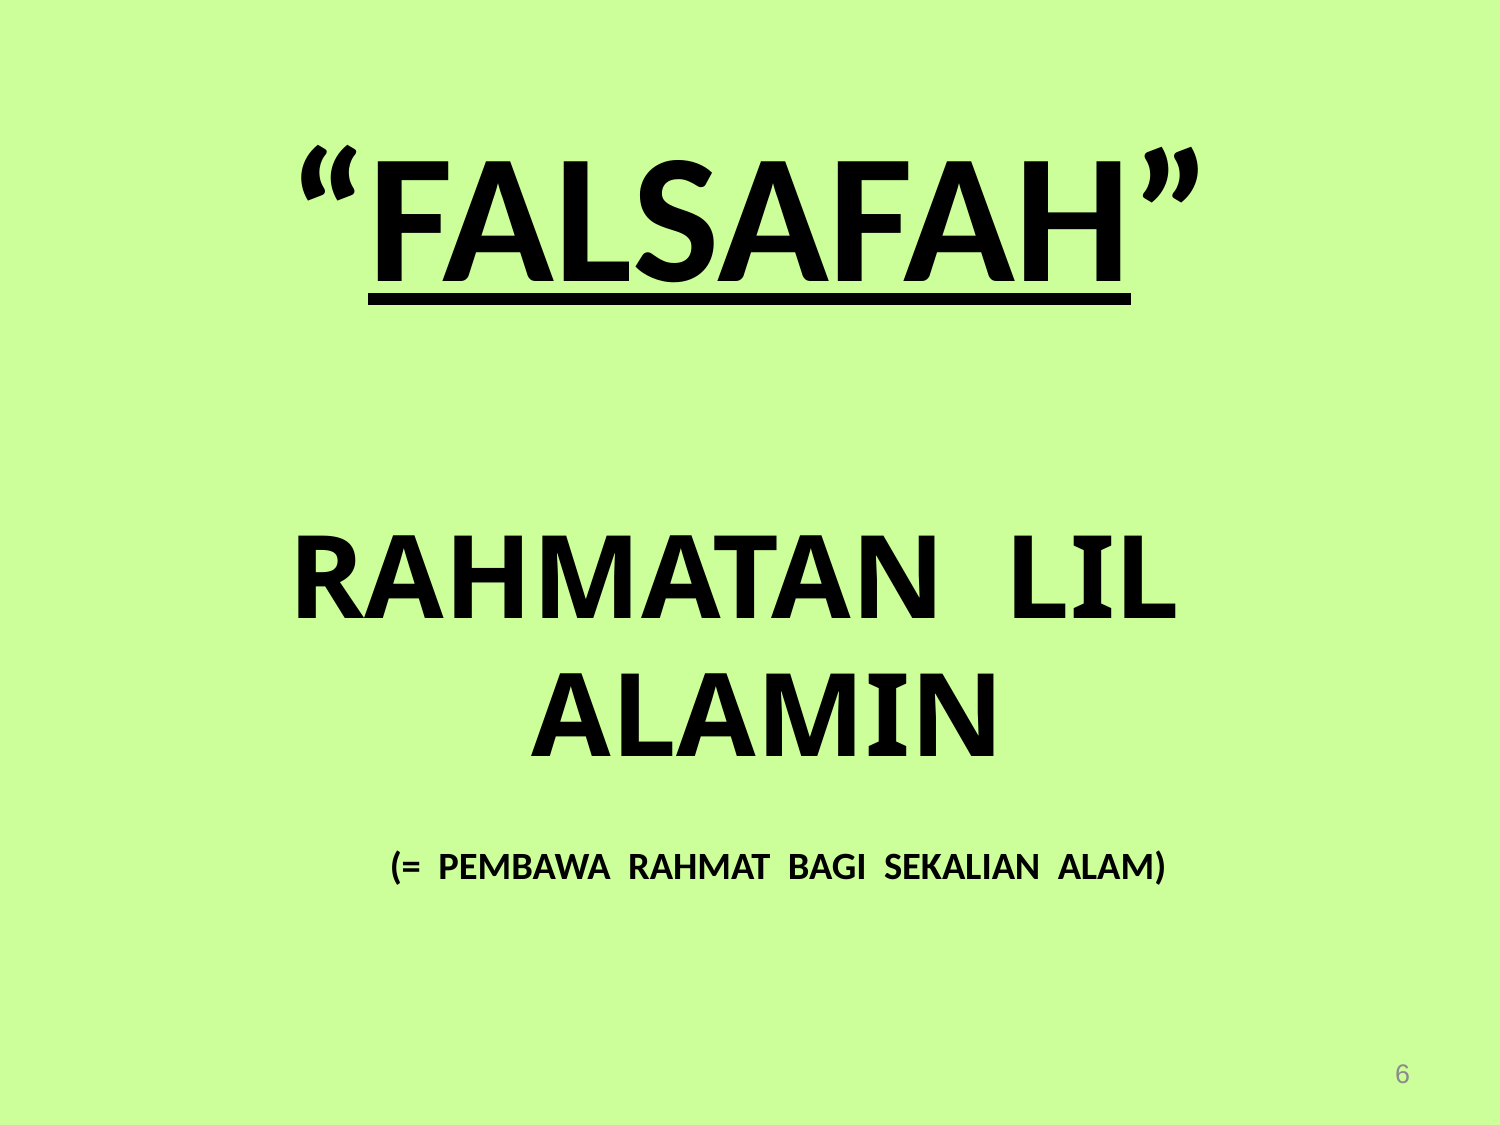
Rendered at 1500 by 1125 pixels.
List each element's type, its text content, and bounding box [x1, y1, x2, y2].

list “FALSAFAH” RAHMATAN LIL ALAMIN (= PEMBAWA RAHMAT BAGI SEKALIAN ALAM) [24, 89, 1475, 1048]
slide_number 6 [1074, 1042, 1425, 1103]
